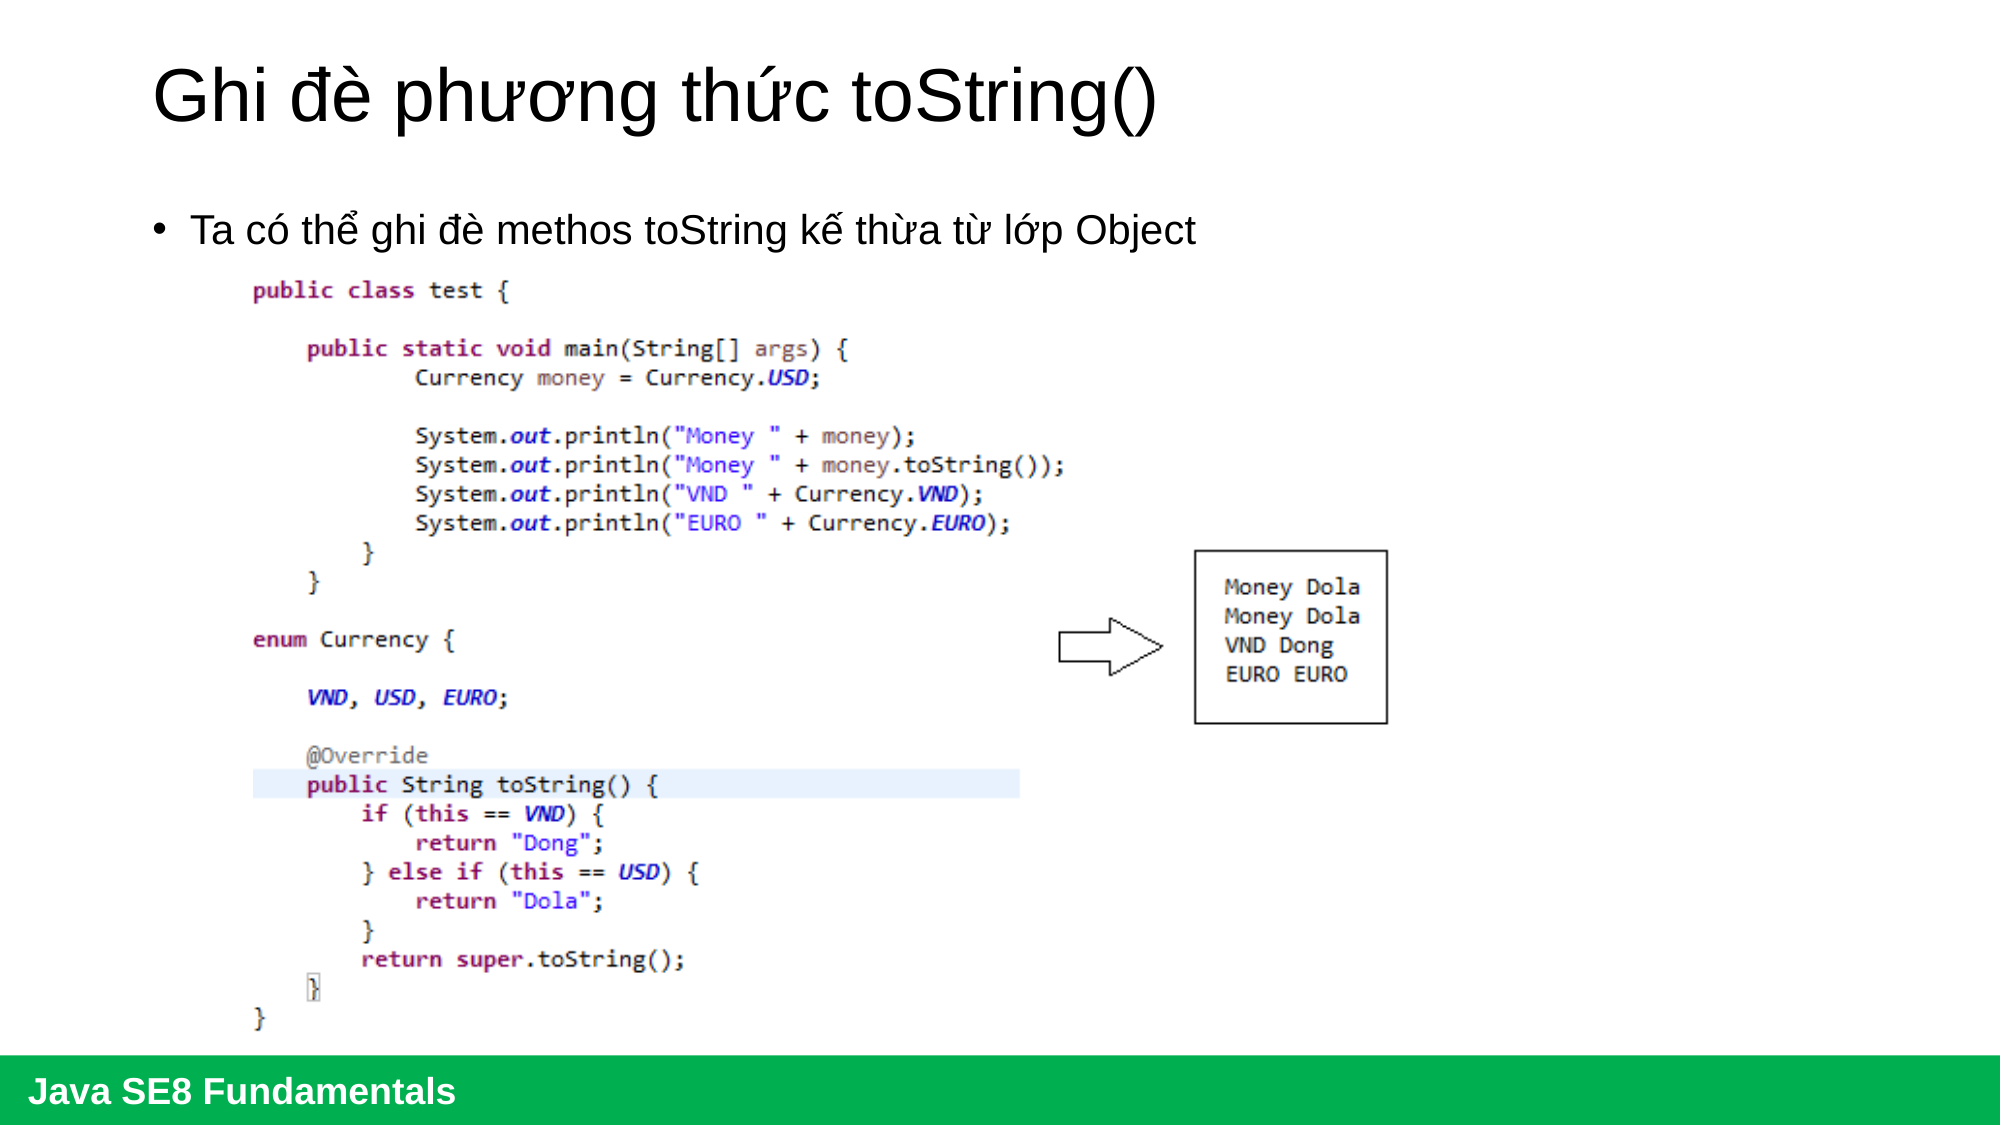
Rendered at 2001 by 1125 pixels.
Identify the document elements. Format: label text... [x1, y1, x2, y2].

list Ta có thể ghi đè methos toString kế thừa từ lớp Object [137, 200, 1863, 1014]
picture [253, 277, 1402, 1037]
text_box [0, 1055, 2000, 1125]
title Ghi đè phương thức toString() [137, 17, 1863, 178]
